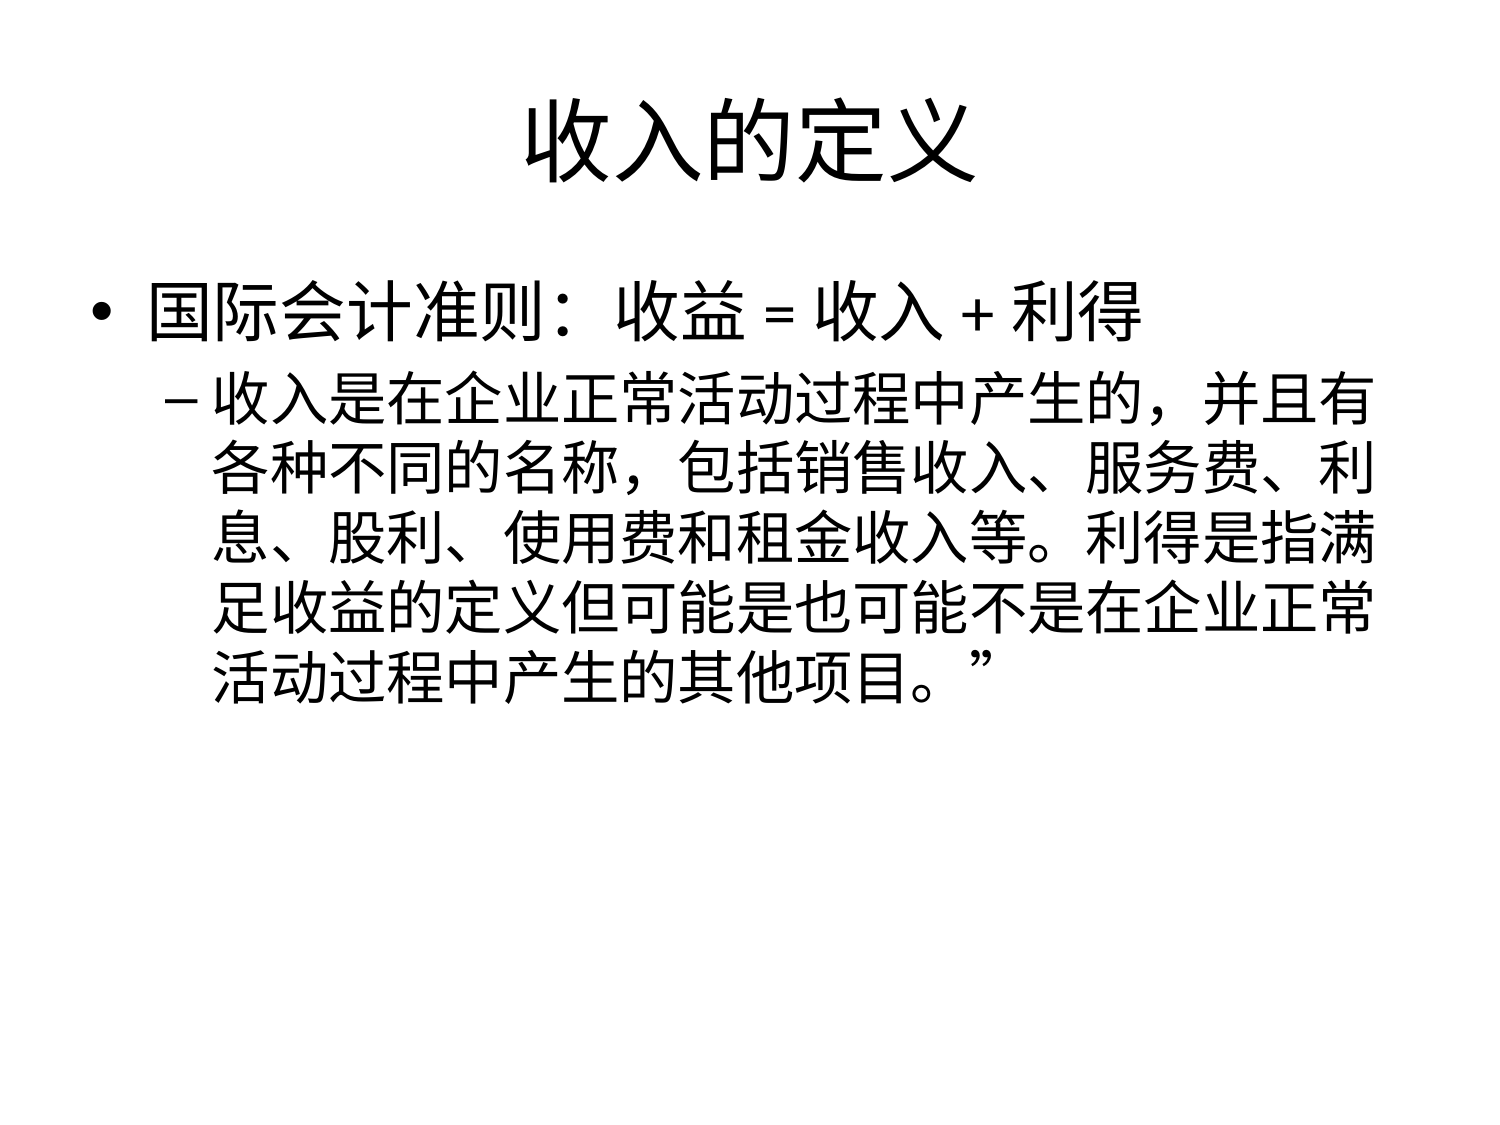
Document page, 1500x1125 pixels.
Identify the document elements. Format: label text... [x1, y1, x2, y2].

title 收入的定义 [75, 45, 1425, 233]
list 国际会计准则：收益=收入+利得 收入是在企业正常活动过程中产生的，并且有各种不同的名称，包括销售收入、服务费、利息、股利、使用费和租金收入等。利得是指满足收益的定义但可能是也可能不是在企业正常活动过程中产生的其他项目。” [75, 262, 1425, 1005]
